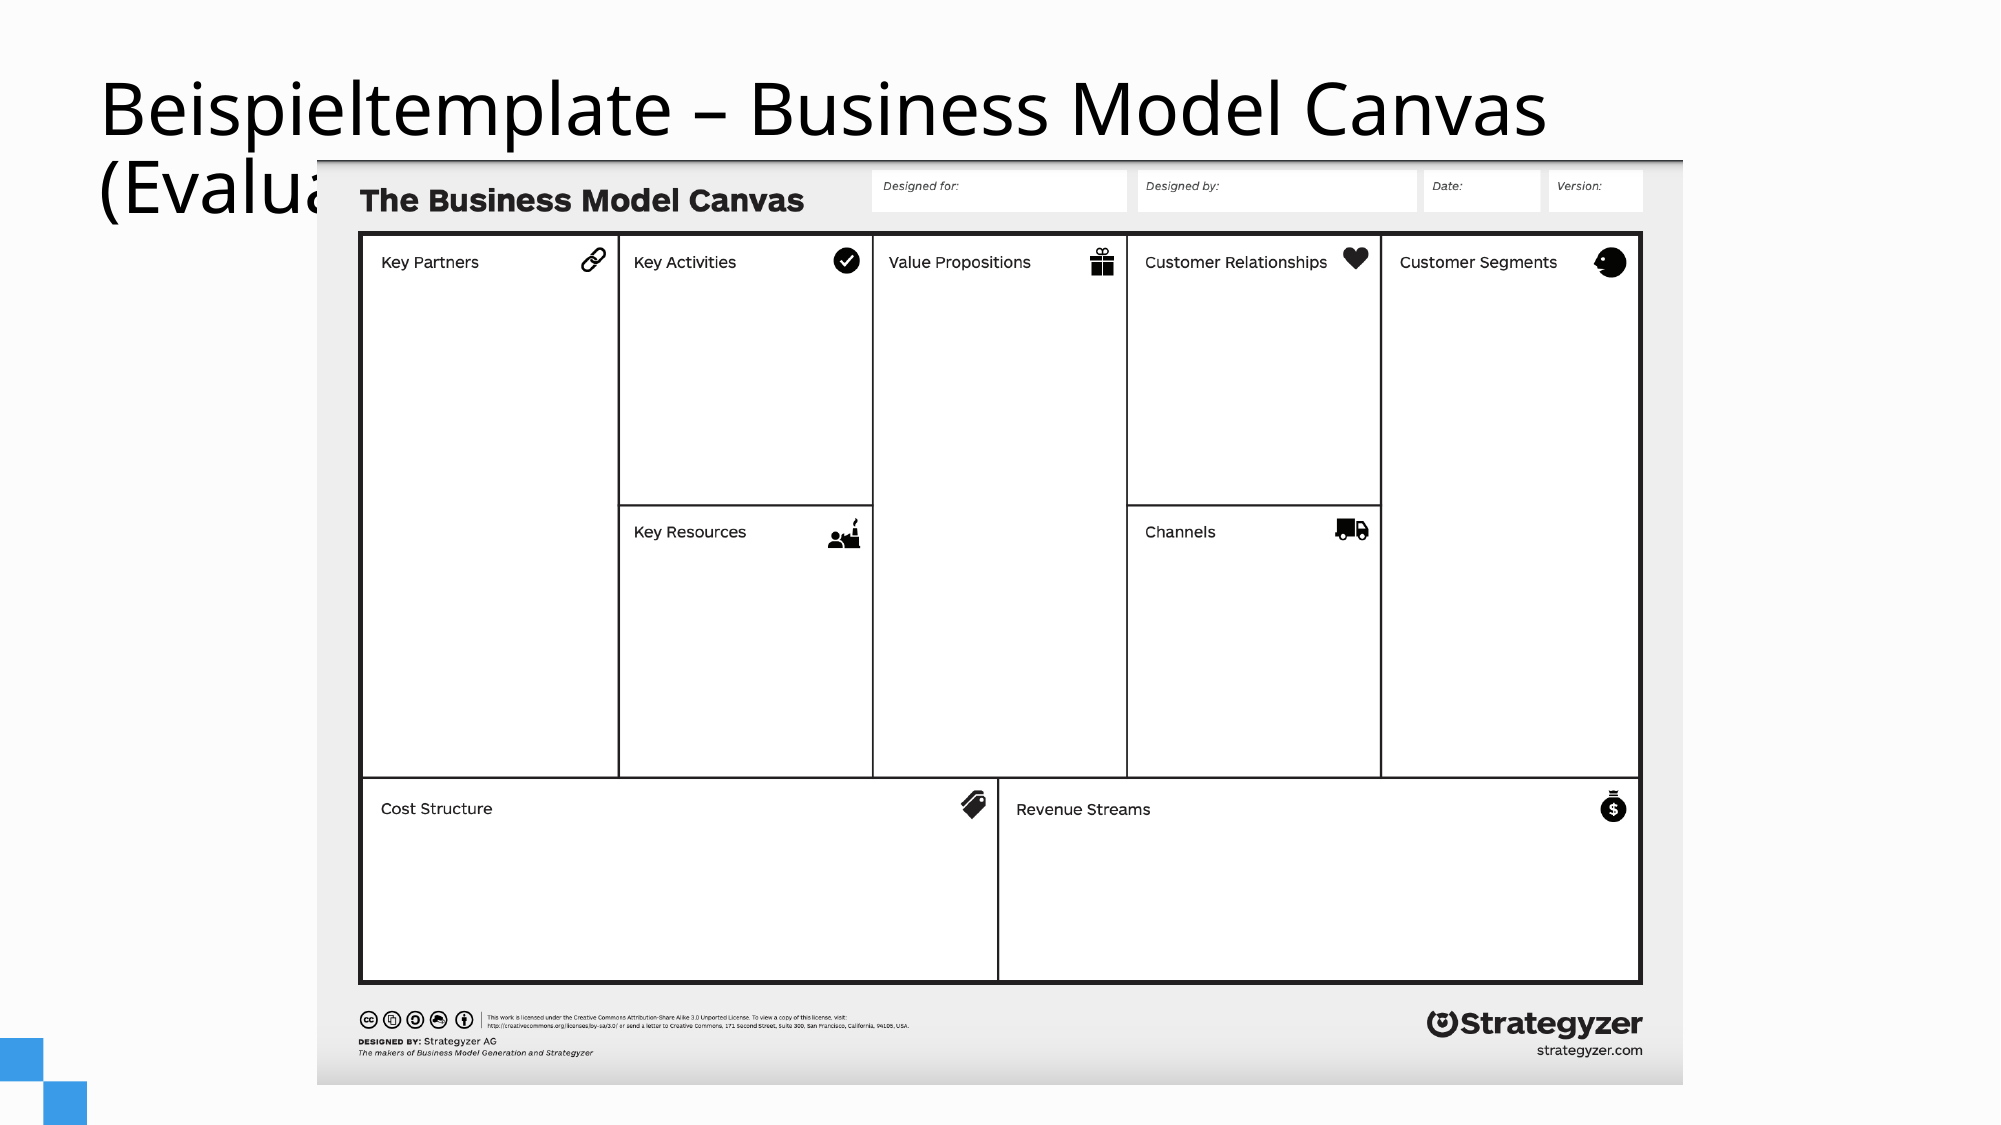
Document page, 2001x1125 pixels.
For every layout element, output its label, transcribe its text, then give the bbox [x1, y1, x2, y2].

title Beispieltemplate – Business Model Canvas (Evaluate) [84, 64, 1810, 132]
picture [316, 160, 1683, 1085]
